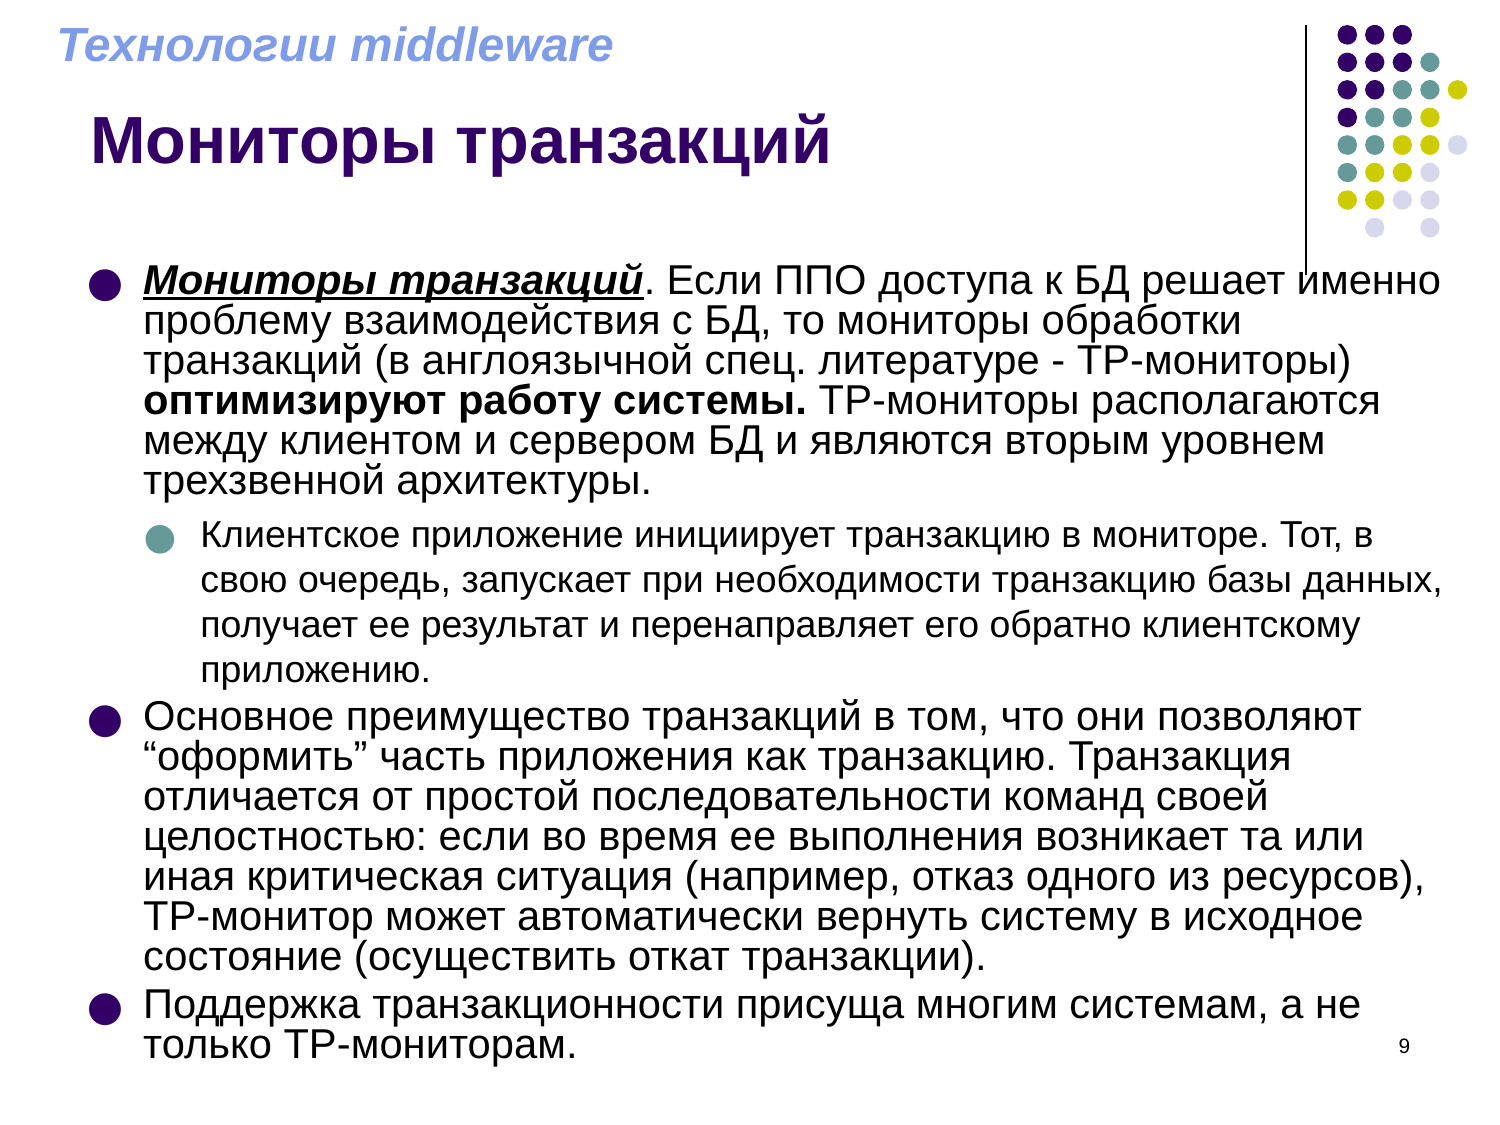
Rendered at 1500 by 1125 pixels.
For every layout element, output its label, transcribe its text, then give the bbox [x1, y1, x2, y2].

slide_number ‹#› [1074, 1047, 1425, 1100]
title Мониторы транзакций [75, 20, 1313, 185]
text_box Технологии middleware [41, 42, 1279, 79]
list Мониторы транзакций. Если ППО доступа к БД решает именно проблему взаимодействия с БД, то мониторы обработки транзакций (в англоязычной спец. литературе - TP-мониторы) оптимизируют работу системы. TP-мониторы располагаются между клиентом и сервером БД и являются вторым уровнем трехзвенной архитектуры. Клиентское приложение инициирует транзакцию в мониторе. Тот, в свою очередь, запускает при необходимости транзакцию базы данных, получает ее результат и перенаправляет его обратно клиентскому приложению. Основное преимущество транзакций в том, что они позволяют “оформить” часть приложения как транзакцию. Транзакция отличается от простой последовательности команд своей целостностью: если во время ее выполнения возникает та или иная критическая ситуация (например, отказ одного из ресурсов), ТР-монитор может автоматически вернуть систему в исходное состояние (осуществить откат транзакции). Поддержка транзакционности присуща многим системам, а не только ТР-мониторам. [71, 255, 1466, 1047]
